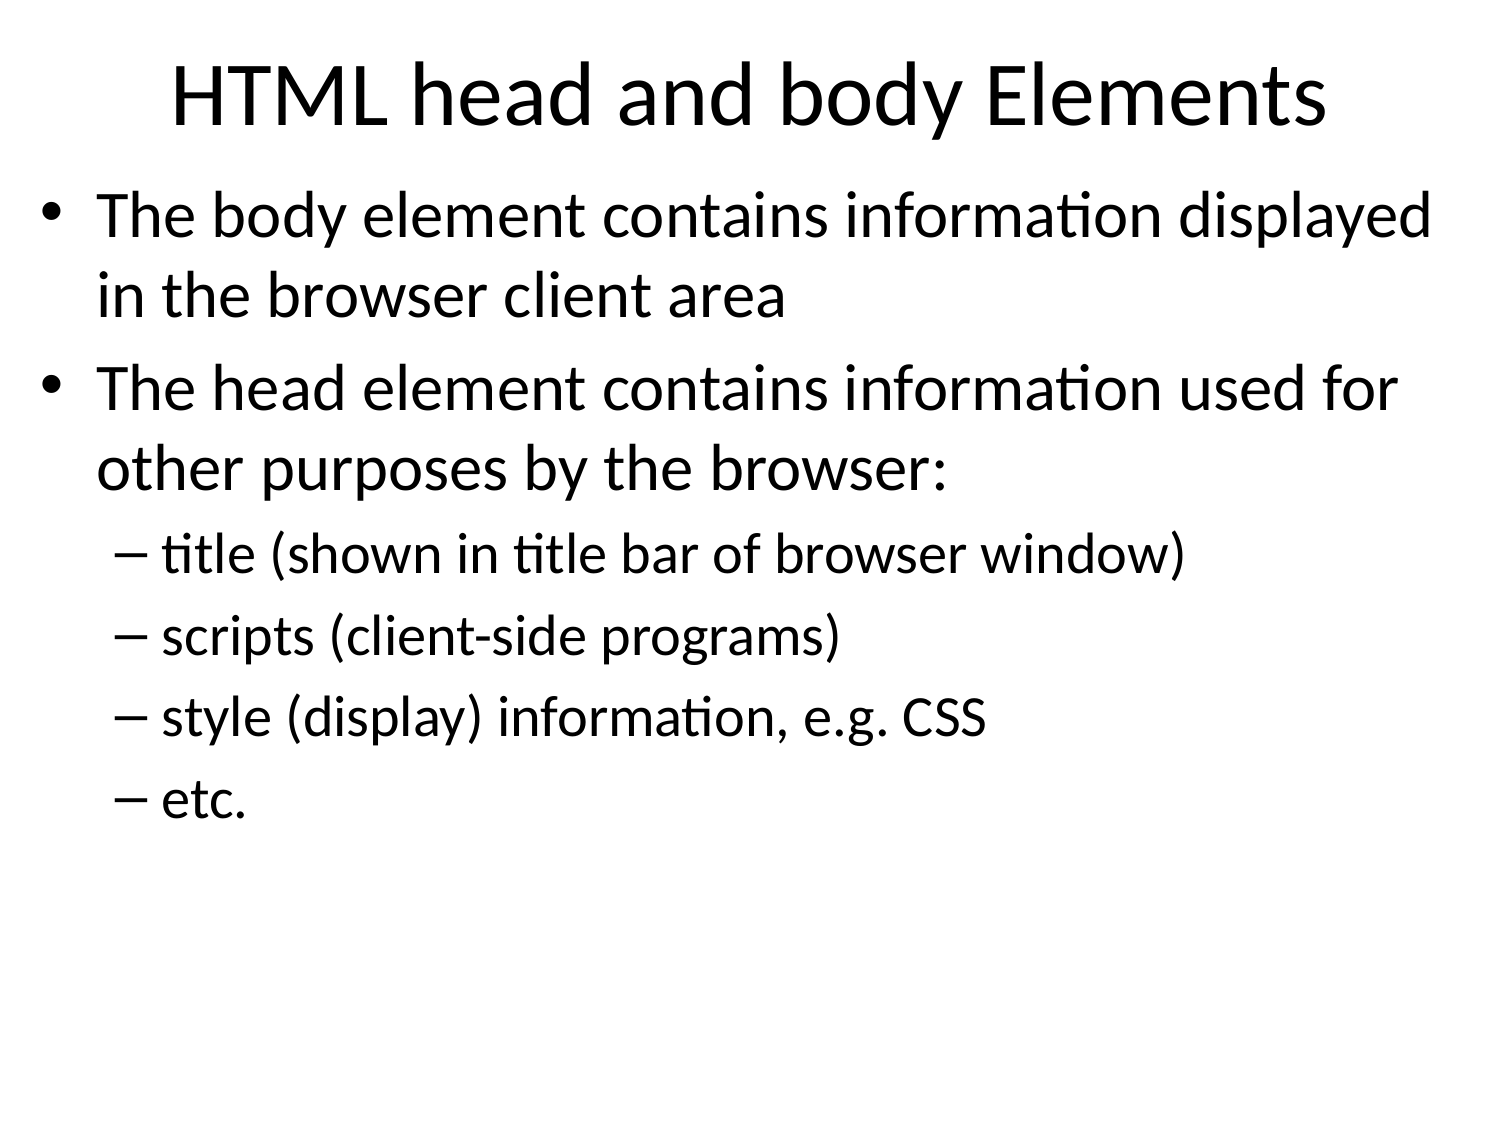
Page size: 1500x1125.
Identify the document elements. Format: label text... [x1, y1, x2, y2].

title HTML head and body Elements [75, 2, 1425, 162]
list The body element contains information displayed in the browser client area The head element contains information used for other purposes by the browser: title (shown in title bar of browser window) scripts (client-side programs) style (display) information, e.g. CSS etc. [24, 162, 1475, 1063]
